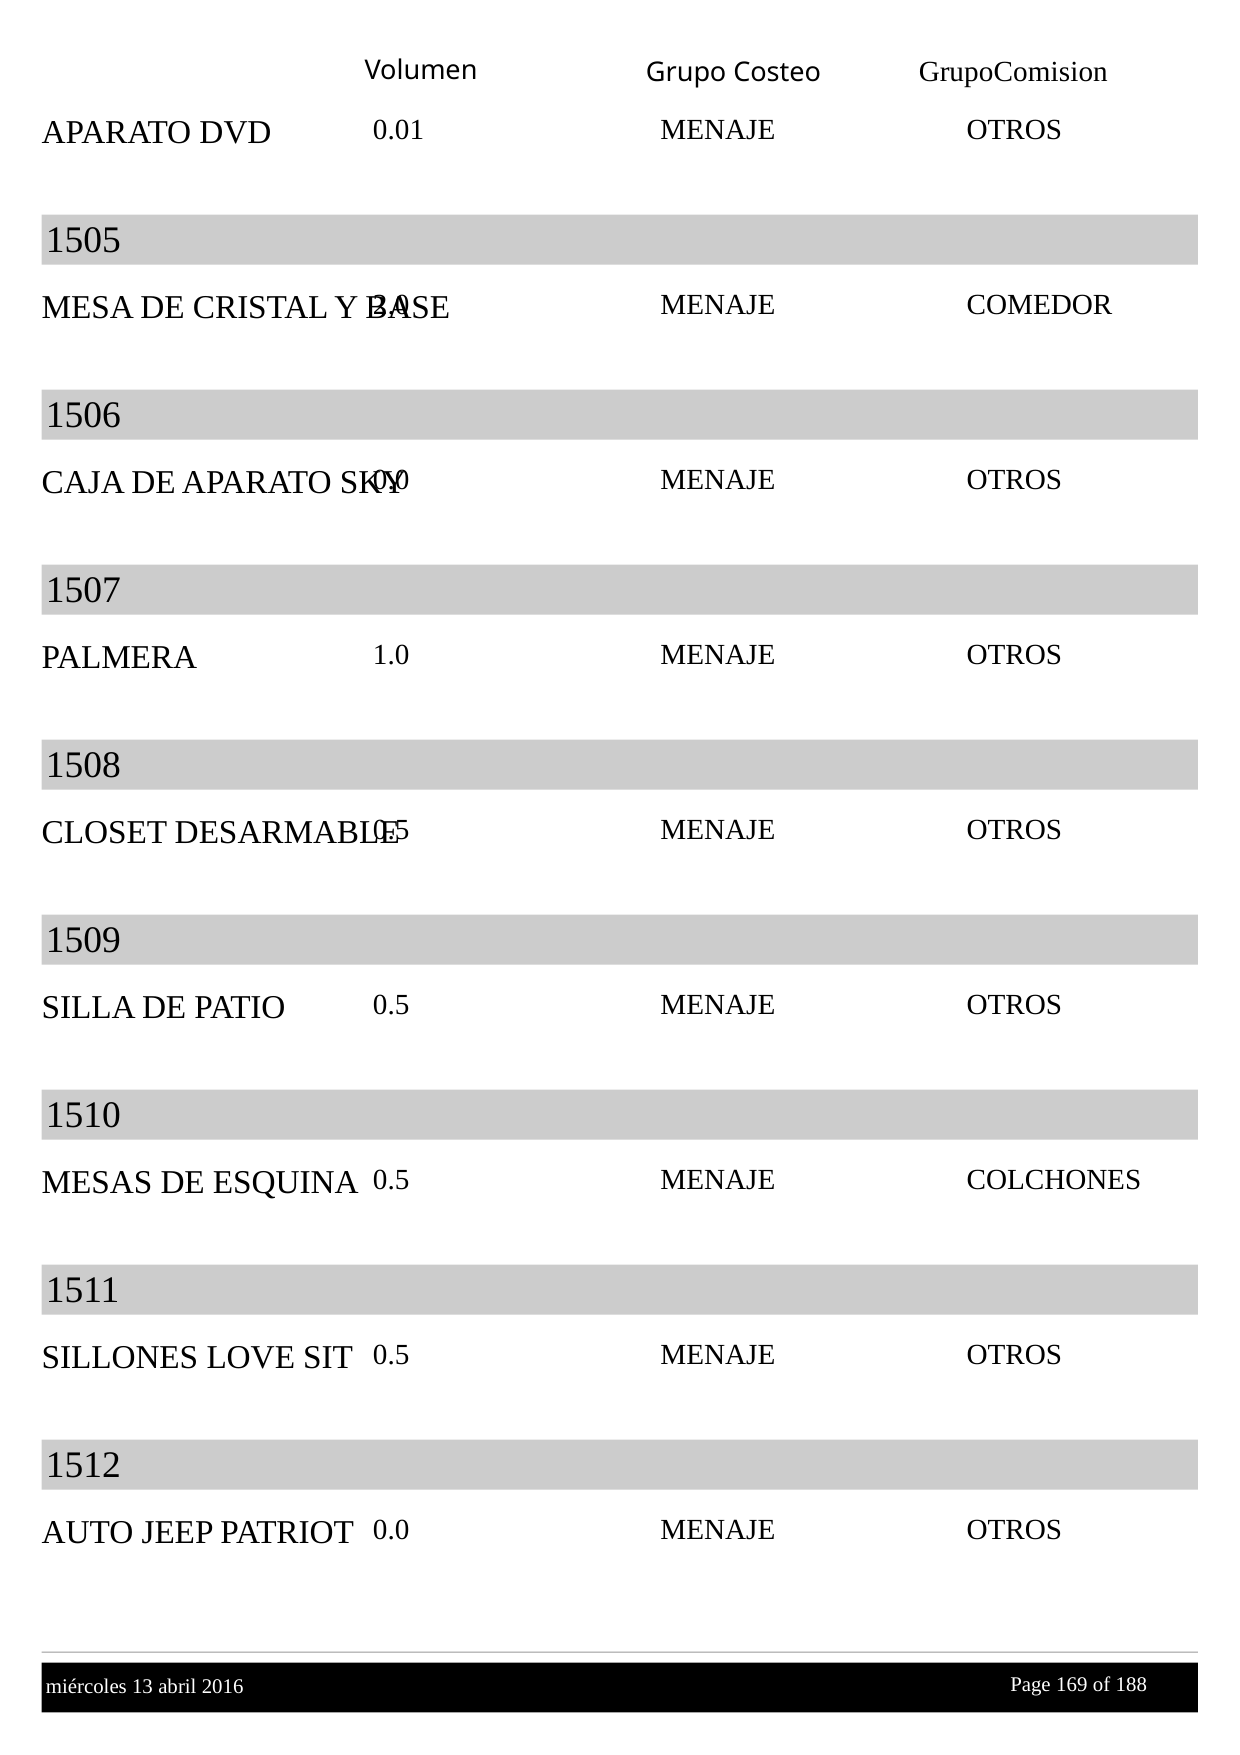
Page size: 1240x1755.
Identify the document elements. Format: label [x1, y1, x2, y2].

text_box [41, 739, 1198, 790]
text_box [41, 810, 1198, 865]
text_box [41, 1160, 1198, 1215]
text_box [41, 110, 1198, 165]
text_box [41, 635, 1198, 690]
text_box [41, 1510, 1198, 1565]
text_box [364, 52, 573, 94]
text_box [41, 389, 1198, 440]
text_box [41, 914, 1198, 965]
text_box [645, 54, 855, 96]
text_box [41, 214, 1198, 265]
text_box [918, 52, 1150, 90]
text_box [41, 460, 1198, 515]
text_box [41, 1335, 1198, 1390]
text_box [41, 1662, 1198, 1713]
text_box [41, 285, 1198, 340]
text_box [41, 1264, 1198, 1315]
text_box [41, 1439, 1198, 1490]
text_box [41, 564, 1198, 615]
text_box [41, 1089, 1198, 1140]
text_box [41, 985, 1198, 1040]
